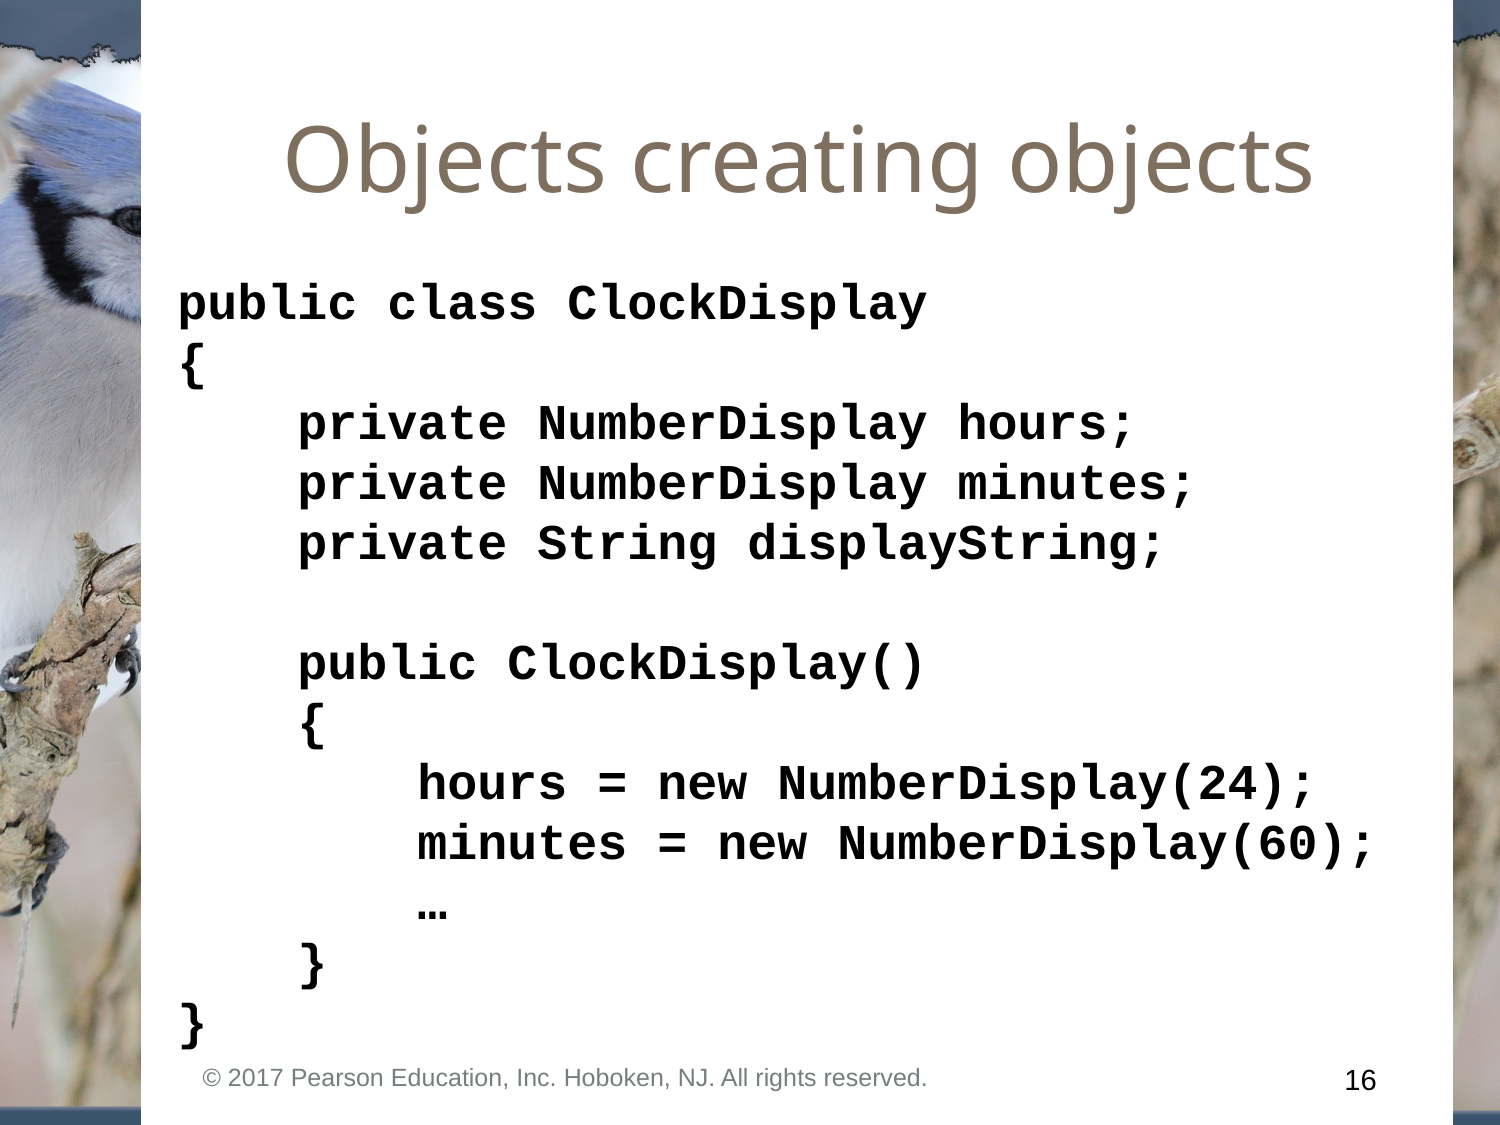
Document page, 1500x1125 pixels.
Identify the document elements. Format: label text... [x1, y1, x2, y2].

picture [1453, 0, 1500, 1125]
footer © 2017 Pearson Education, Inc. Hoboken, NJ. All rights reserved. [187, 1058, 1325, 1105]
picture [0, 0, 141, 1125]
text_box public class ClockDisplay { private NumberDisplay hours; private NumberDisplay minutes; private String displayString; public ClockDisplay() { hours = new NumberDisplay(24); minutes = new NumberDisplay(60); … } } [162, 262, 1463, 1058]
title Objects creating objects [162, 62, 1438, 250]
